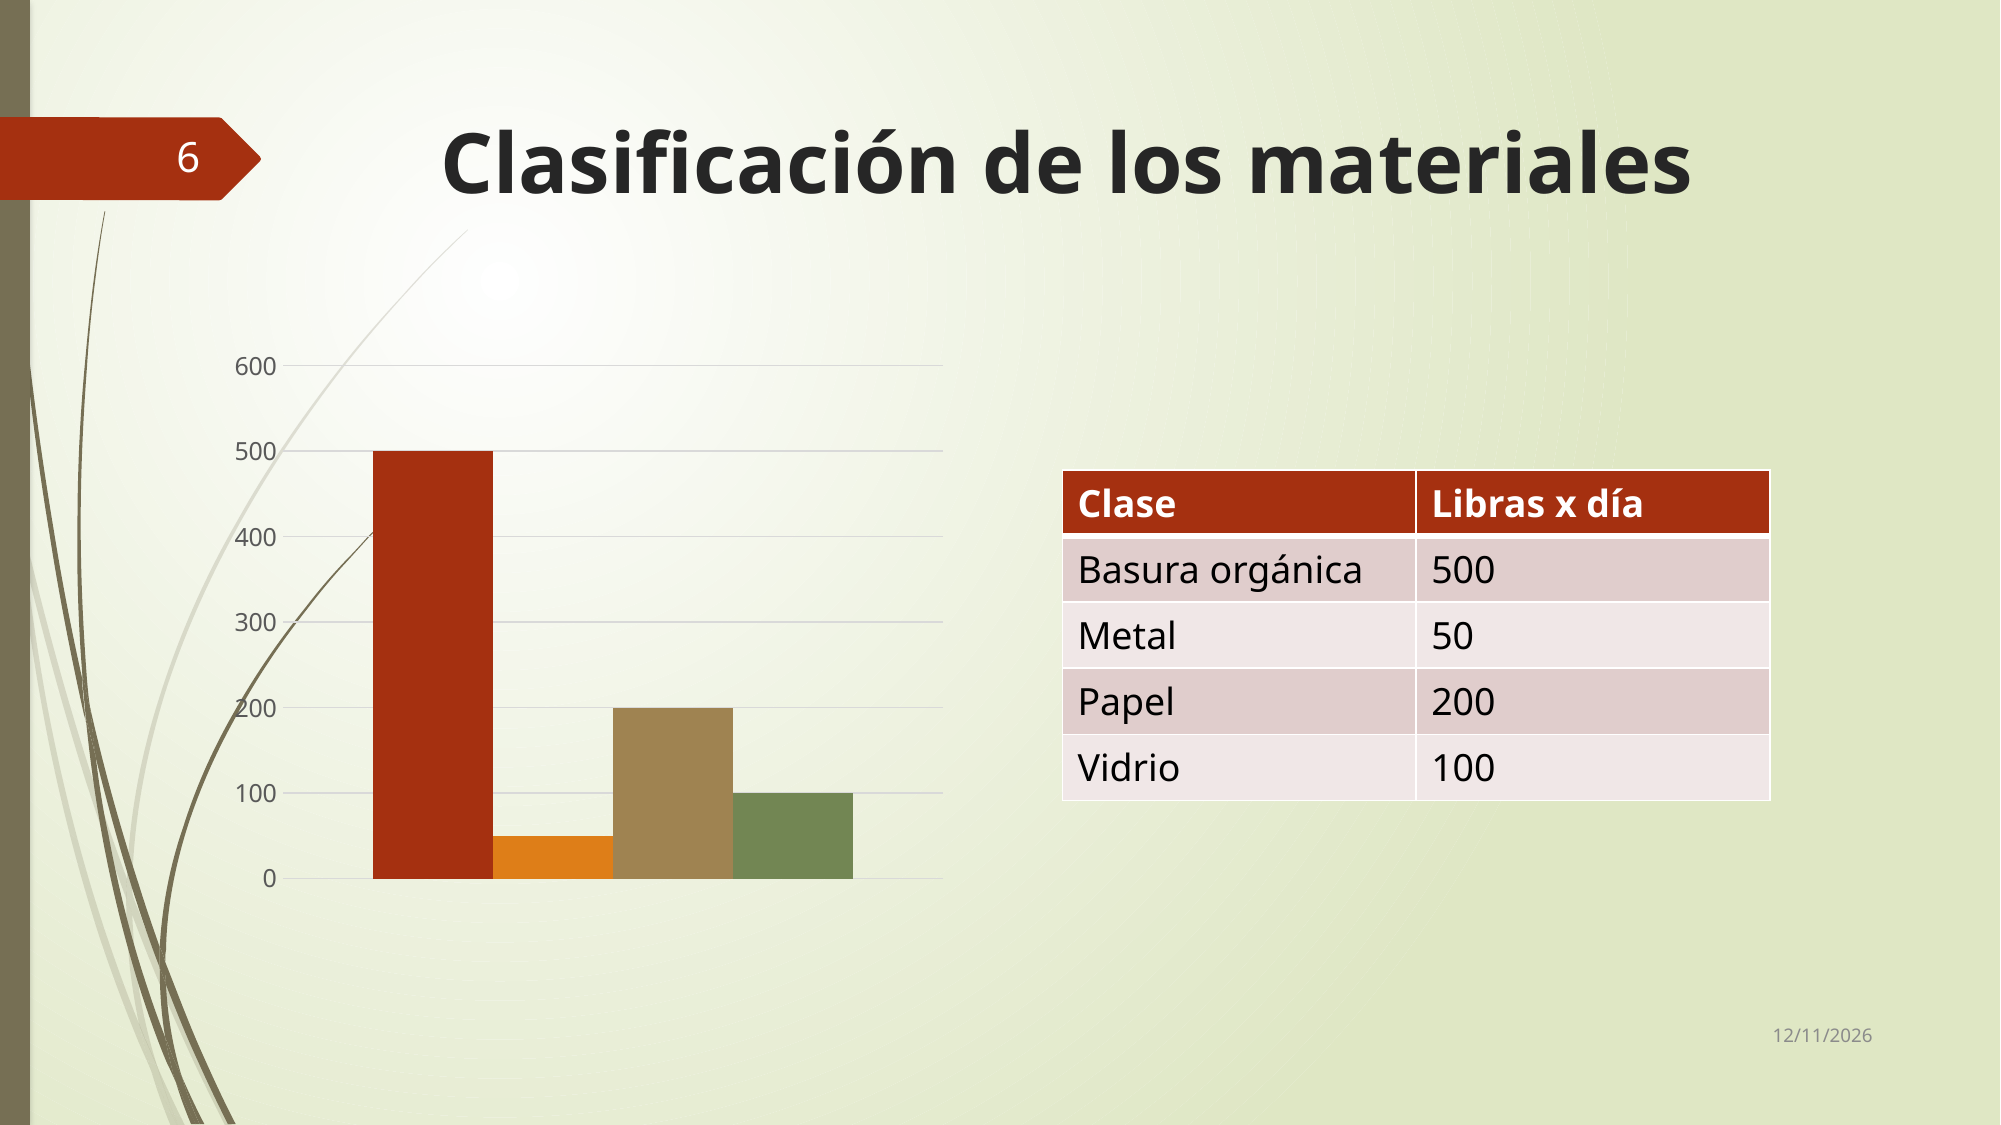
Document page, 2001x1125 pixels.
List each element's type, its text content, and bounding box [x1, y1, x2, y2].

table_header Clase [1063, 471, 1415, 533]
title Clasificación de los materiales [425, 102, 1888, 313]
chart [214, 274, 946, 932]
table_header Libras x día [1417, 471, 1769, 533]
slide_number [1699, 1005, 1888, 1067]
table_cell Basura orgánica [1063, 539, 1415, 601]
table_cell 50 [1417, 603, 1769, 667]
slide_number 6 [87, 129, 216, 190]
table_cell 500 [1417, 539, 1769, 601]
table_cell Papel [1063, 669, 1415, 734]
table_cell 100 [1417, 735, 1769, 800]
table_cell 200 [1417, 669, 1769, 734]
table_cell Metal [1063, 603, 1415, 667]
table_cell Vidrio [1063, 735, 1415, 800]
